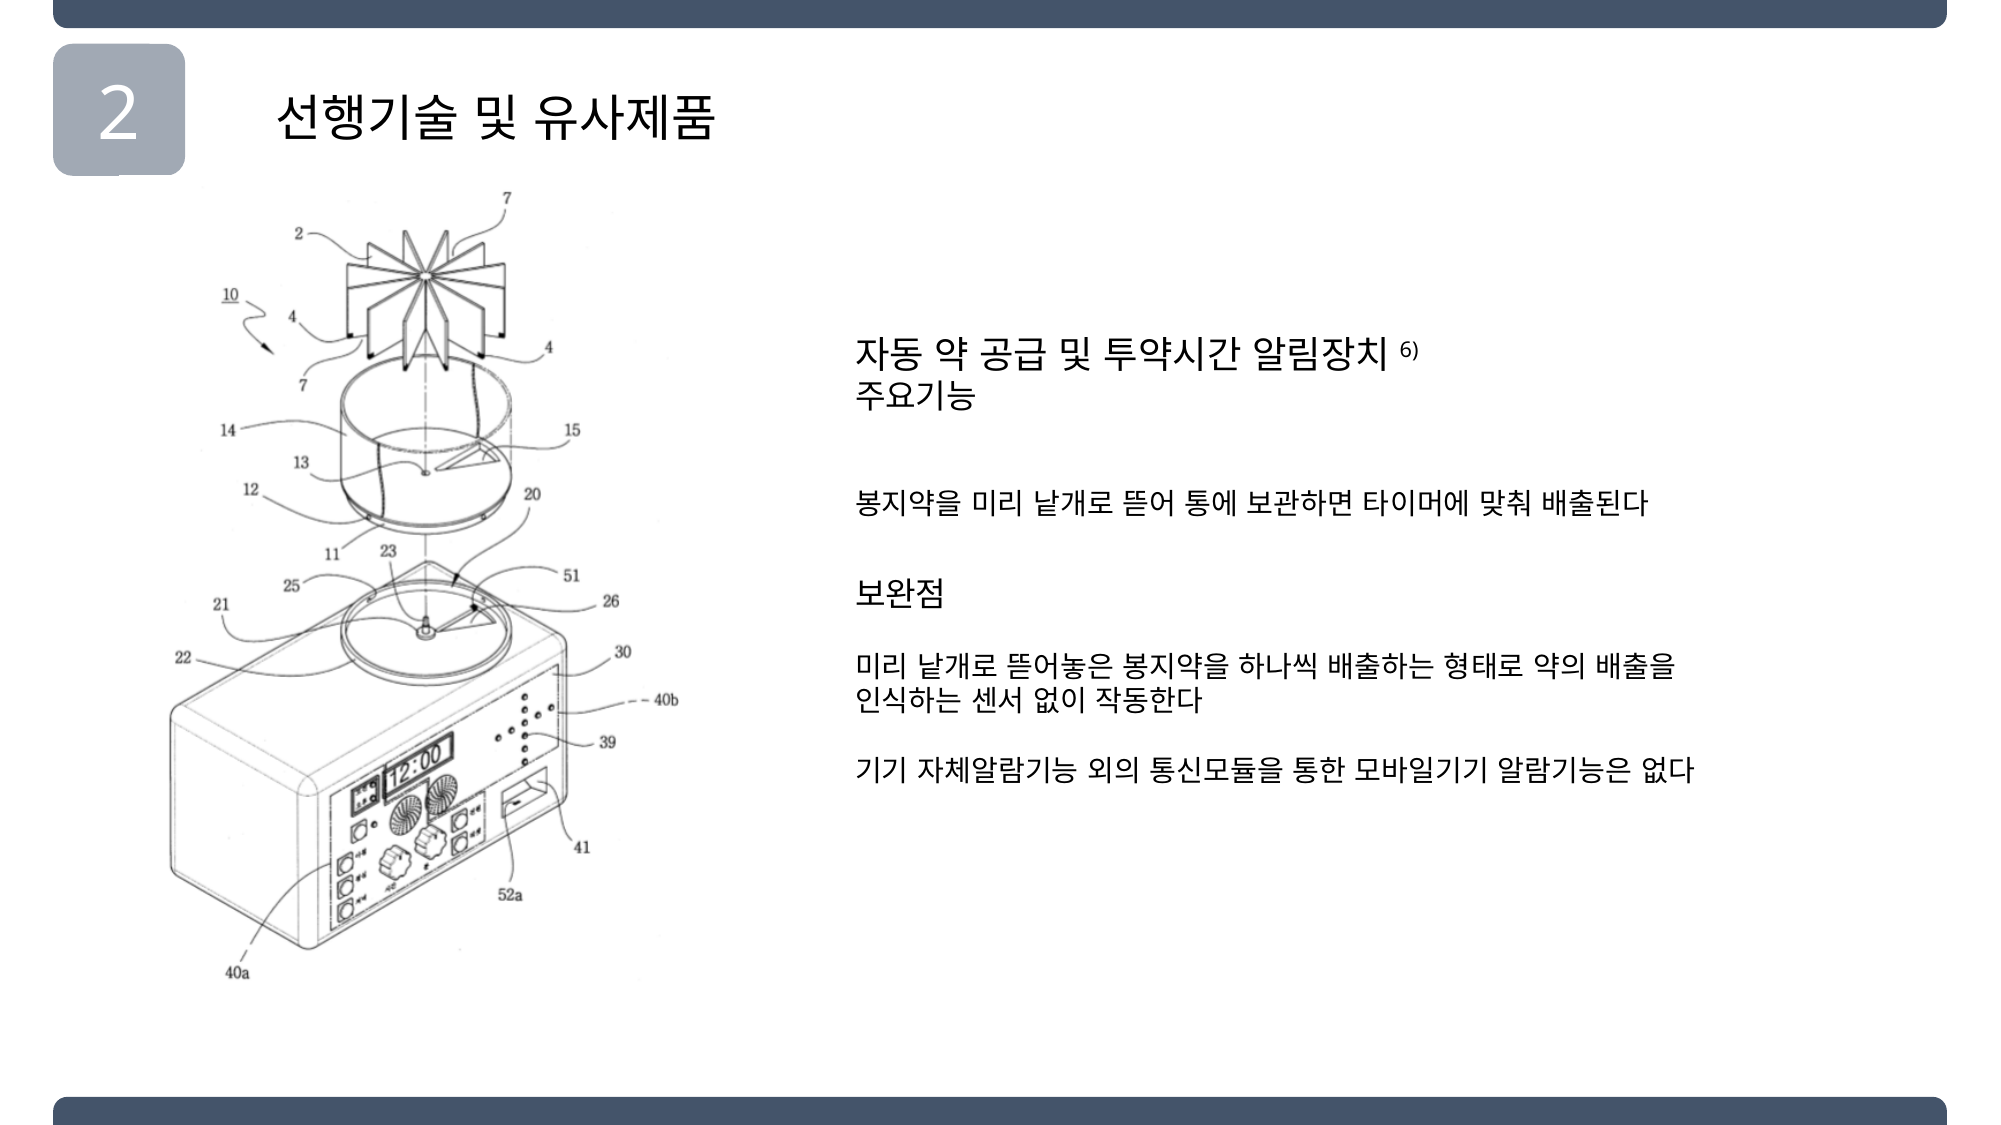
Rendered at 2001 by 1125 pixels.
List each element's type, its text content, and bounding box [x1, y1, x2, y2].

text_box 2 [51, 42, 187, 177]
text_box [52, 1095, 1948, 1125]
text_box 자동 약 공급 및 투약시간 알림장치6) 주요기능 봉지약을 미리 낱개로 뜯어 통에 보관하면 타이머에 맞춰 배출된다 보완점 미리 낱개로 뜯어놓은 봉지약을 하나씩 배출하는 형태로 약의 배출을 인식하는 센서 없이 작동한다 기기 자체알람기능 외의 통신모듈을 통한 모바일기기 알람기능은 없다 [840, 323, 1796, 796]
picture [119, 175, 709, 1015]
text_box [52, 0, 1948, 30]
text_box 선행기술 및 유사제품 [260, 79, 733, 155]
